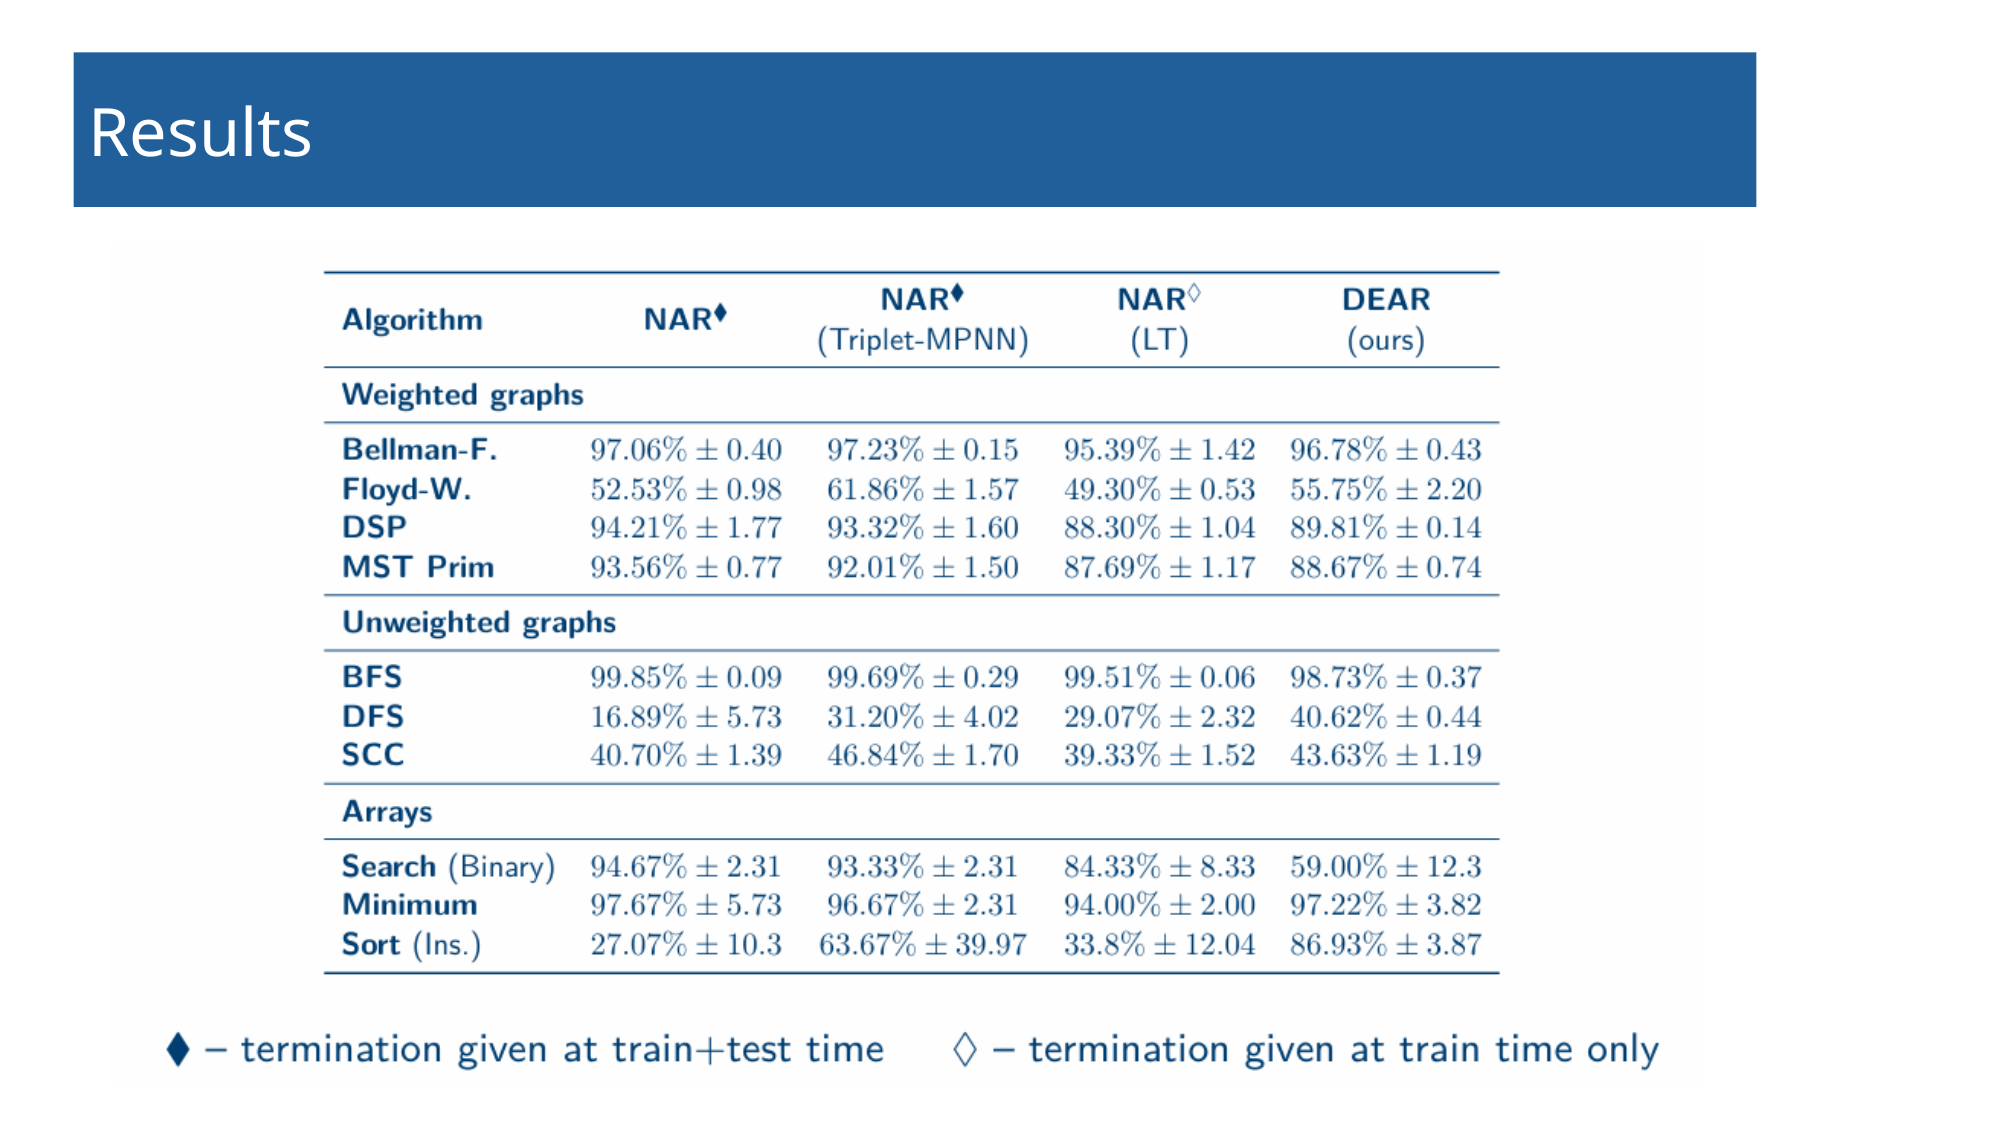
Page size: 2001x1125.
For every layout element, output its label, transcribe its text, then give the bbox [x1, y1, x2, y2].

text_box Results [73, 52, 1757, 207]
picture [108, 242, 1703, 1086]
